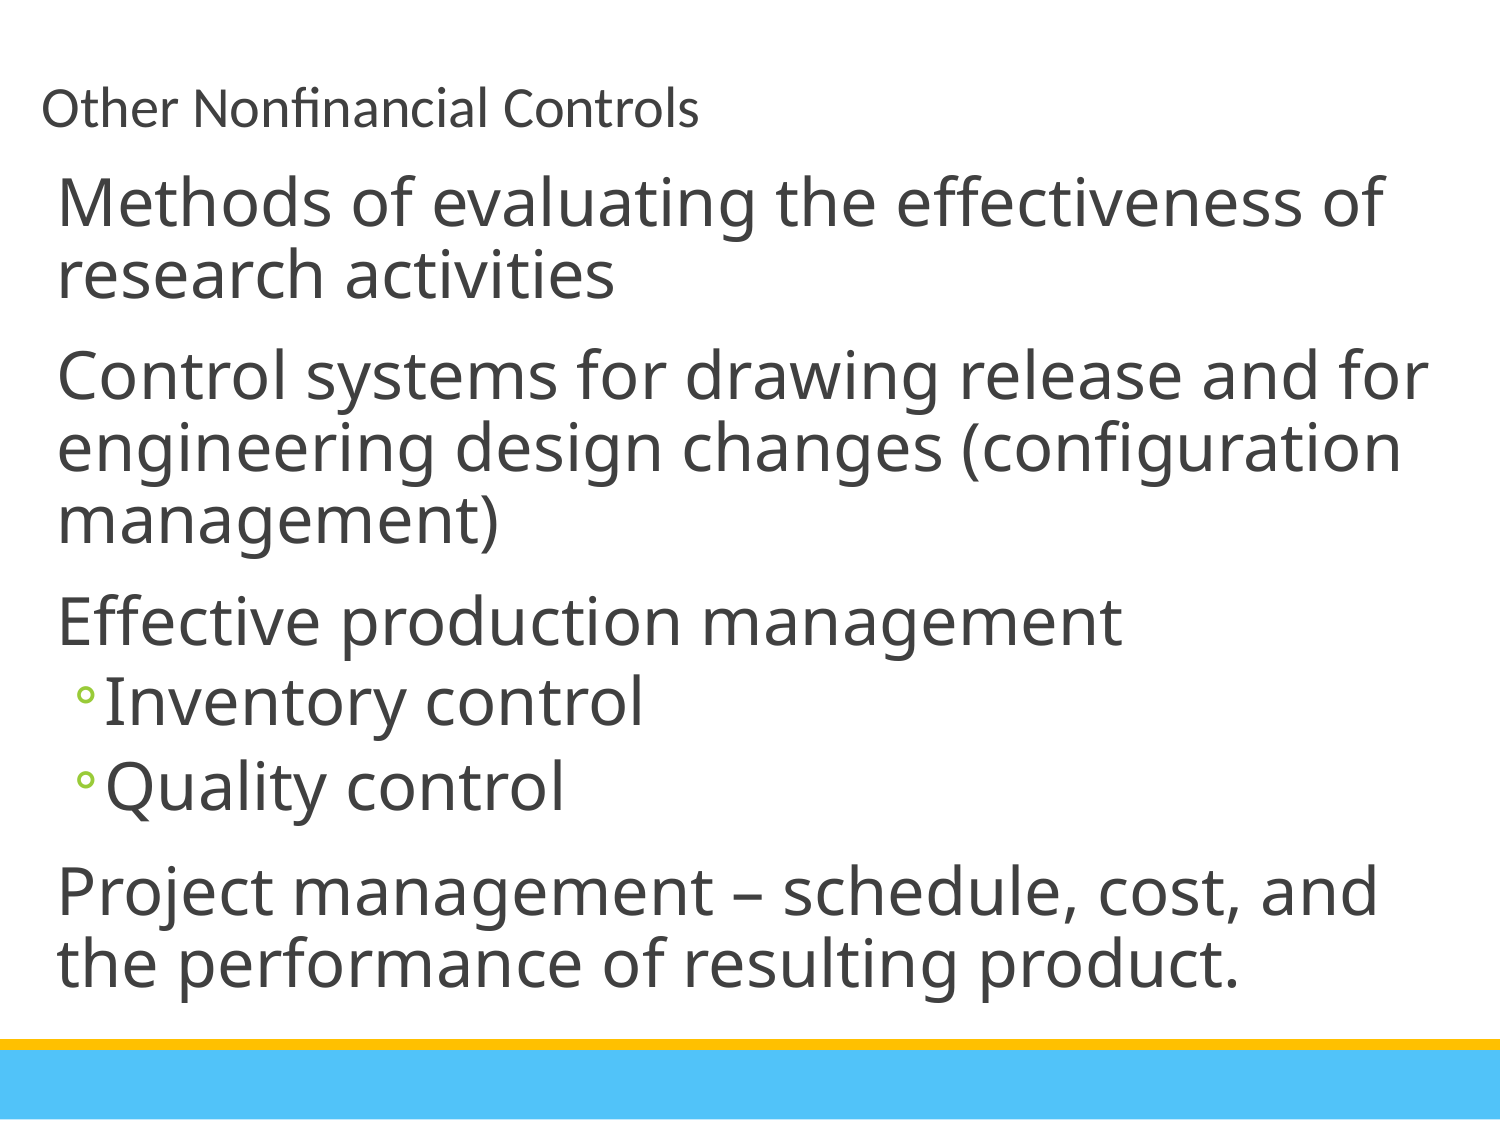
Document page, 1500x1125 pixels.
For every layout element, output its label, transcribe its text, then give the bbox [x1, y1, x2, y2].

list Other Nonfinancial Controls Methods of evaluating the effectiveness of research activities Control systems for drawing release and for engineering design changes (configuration management) Effective production management Inventory control Quality control Project management – schedule, cost, and the performance of resulting product. [41, 69, 1474, 1018]
